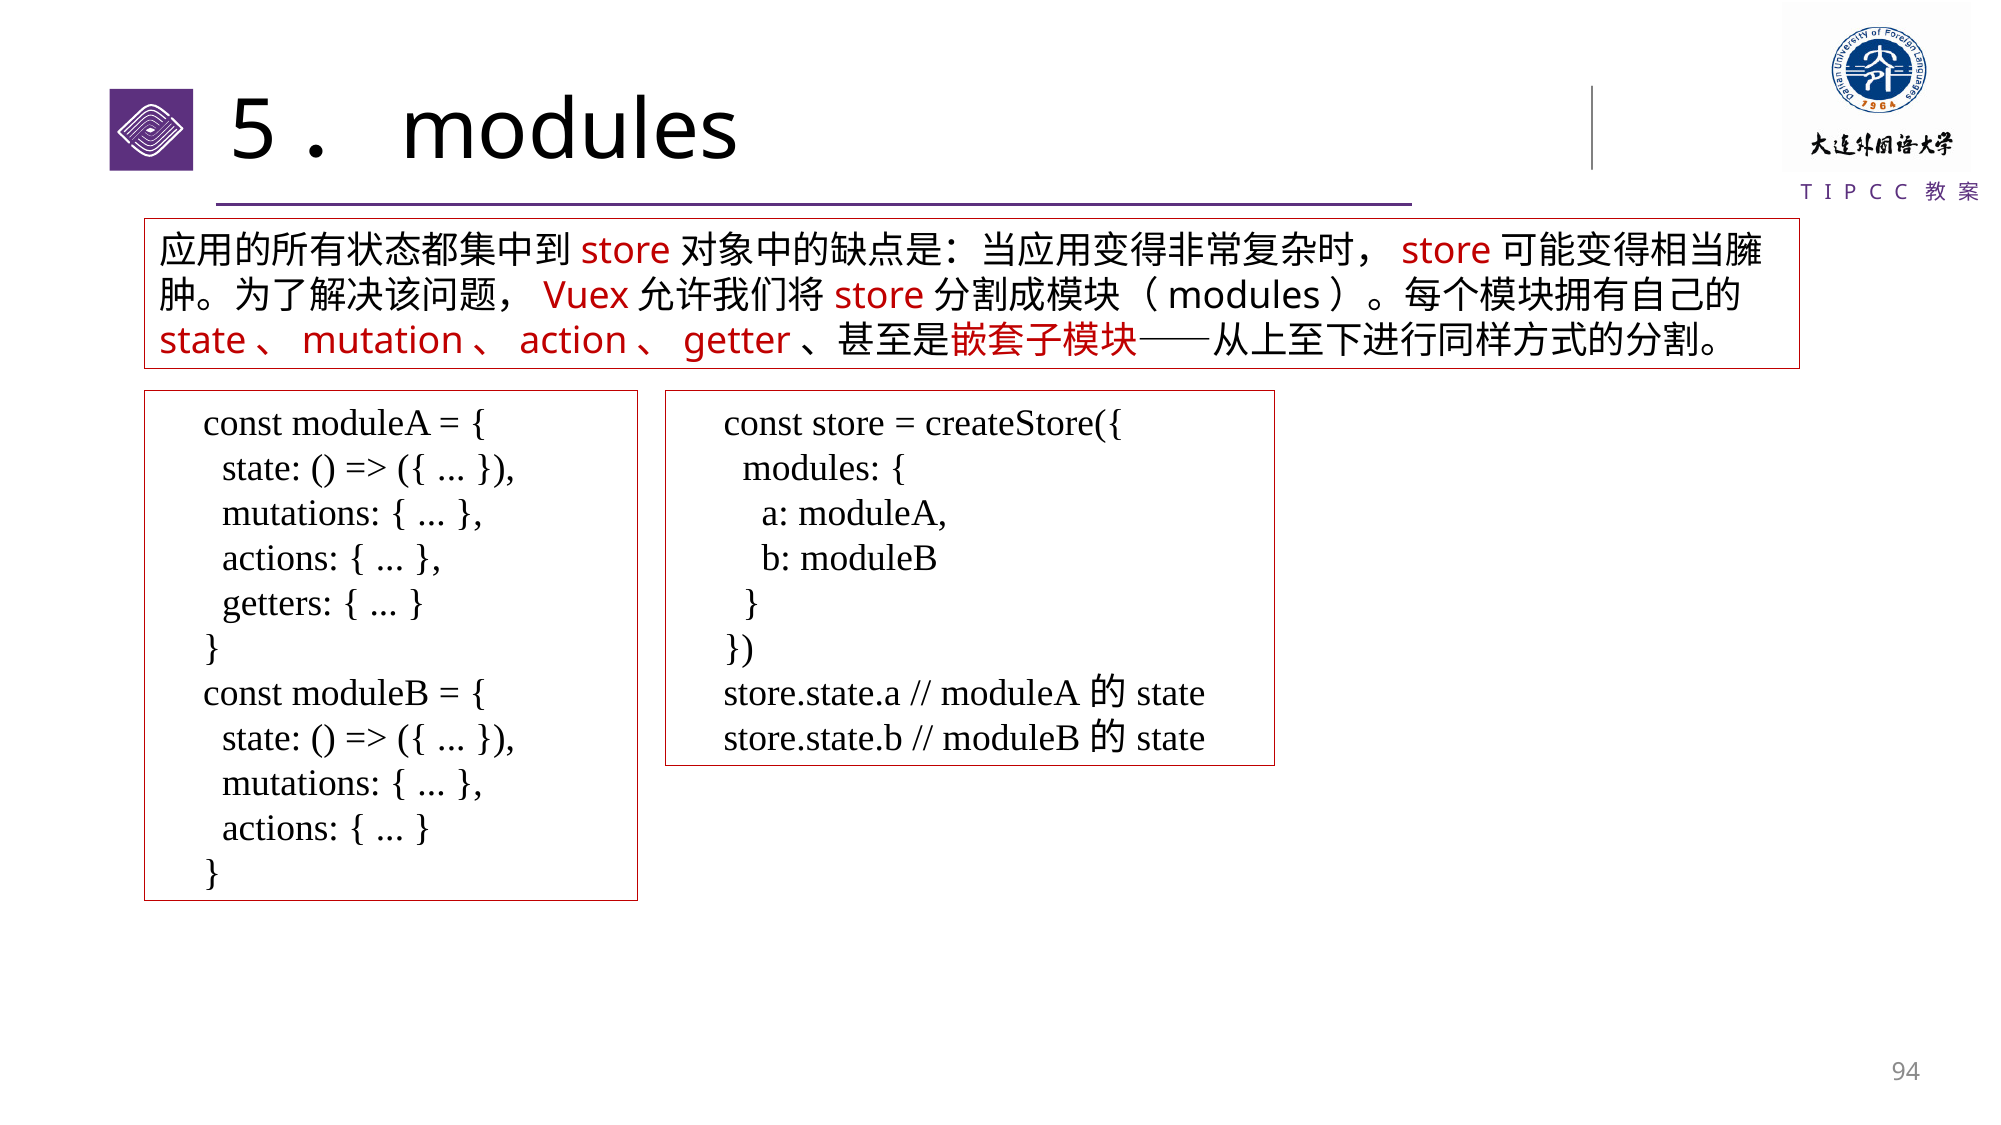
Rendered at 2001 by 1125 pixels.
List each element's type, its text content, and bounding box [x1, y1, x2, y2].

text_box 应用的所有状态都集中到store对象中的缺点是：当应用变得非常复杂时，store可能变得相当臃肿。为了解决该问题，Vuex允许我们将store分割成模块（modules）。每个模块拥有自己的state、mutation、action、getter、甚至是嵌套子模块——从上至下进行同样方式的分割。 [144, 218, 1800, 369]
text_box const store = createStore({ modules: { a: moduleA, b: moduleB } }) store.state.a // moduleA的state store.state.b // moduleB的state [665, 390, 1275, 766]
slide_number 93 [1485, 1042, 1936, 1103]
picture [1782, 2, 1971, 172]
text_box const moduleA = { state: () => ({ ... }), mutations: { ... }, actions: { ... }, getters: { ... } } const moduleB = { state: () => ({ ... }), mutations: { ... }, actions: { ... } } [144, 390, 638, 901]
title 5．modules [214, 59, 1564, 205]
